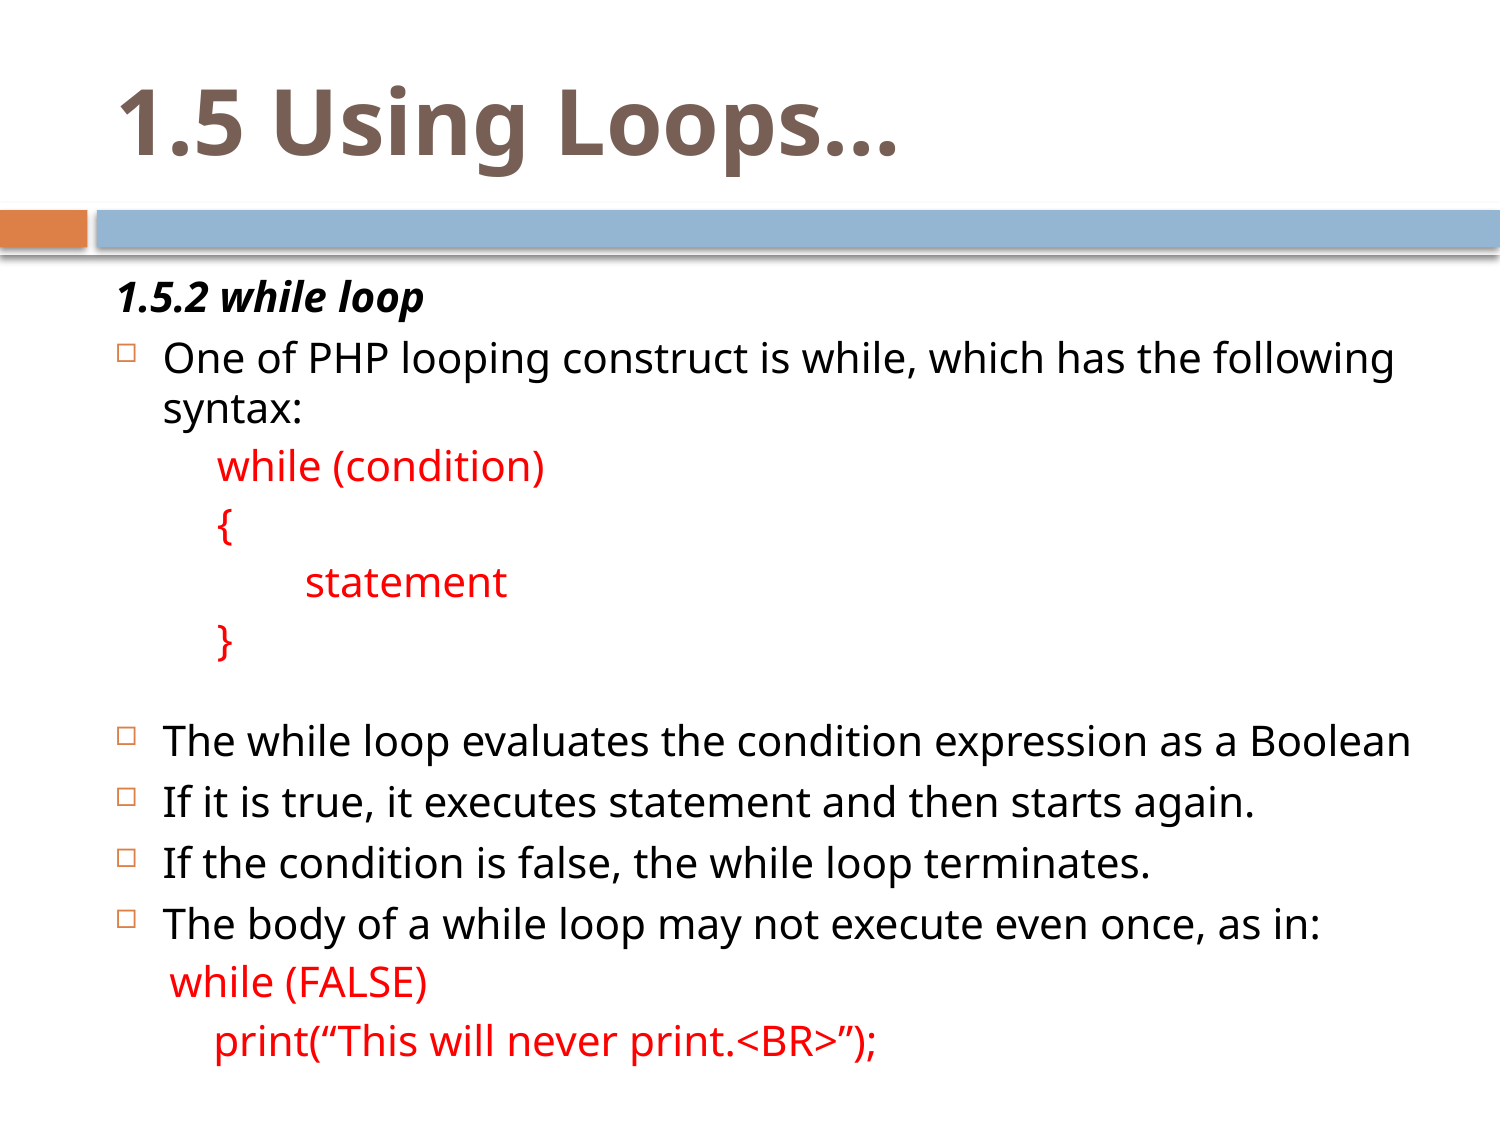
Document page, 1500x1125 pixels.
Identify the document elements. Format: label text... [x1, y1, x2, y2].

title 1.5 Using Loops… [100, 37, 1438, 200]
list 1.5.2 while loop One of PHP looping construct is while, which has the following syntax: while (condition) { statement } The while loop evaluates the condition expression as a Boolean If it is true, it executes statement and then starts again. If the condition is false, the while loop terminates. The body of a while loop may not execute even once, as in: while (FALSE) print(“This will never print.<BR>”); [100, 262, 1438, 1125]
